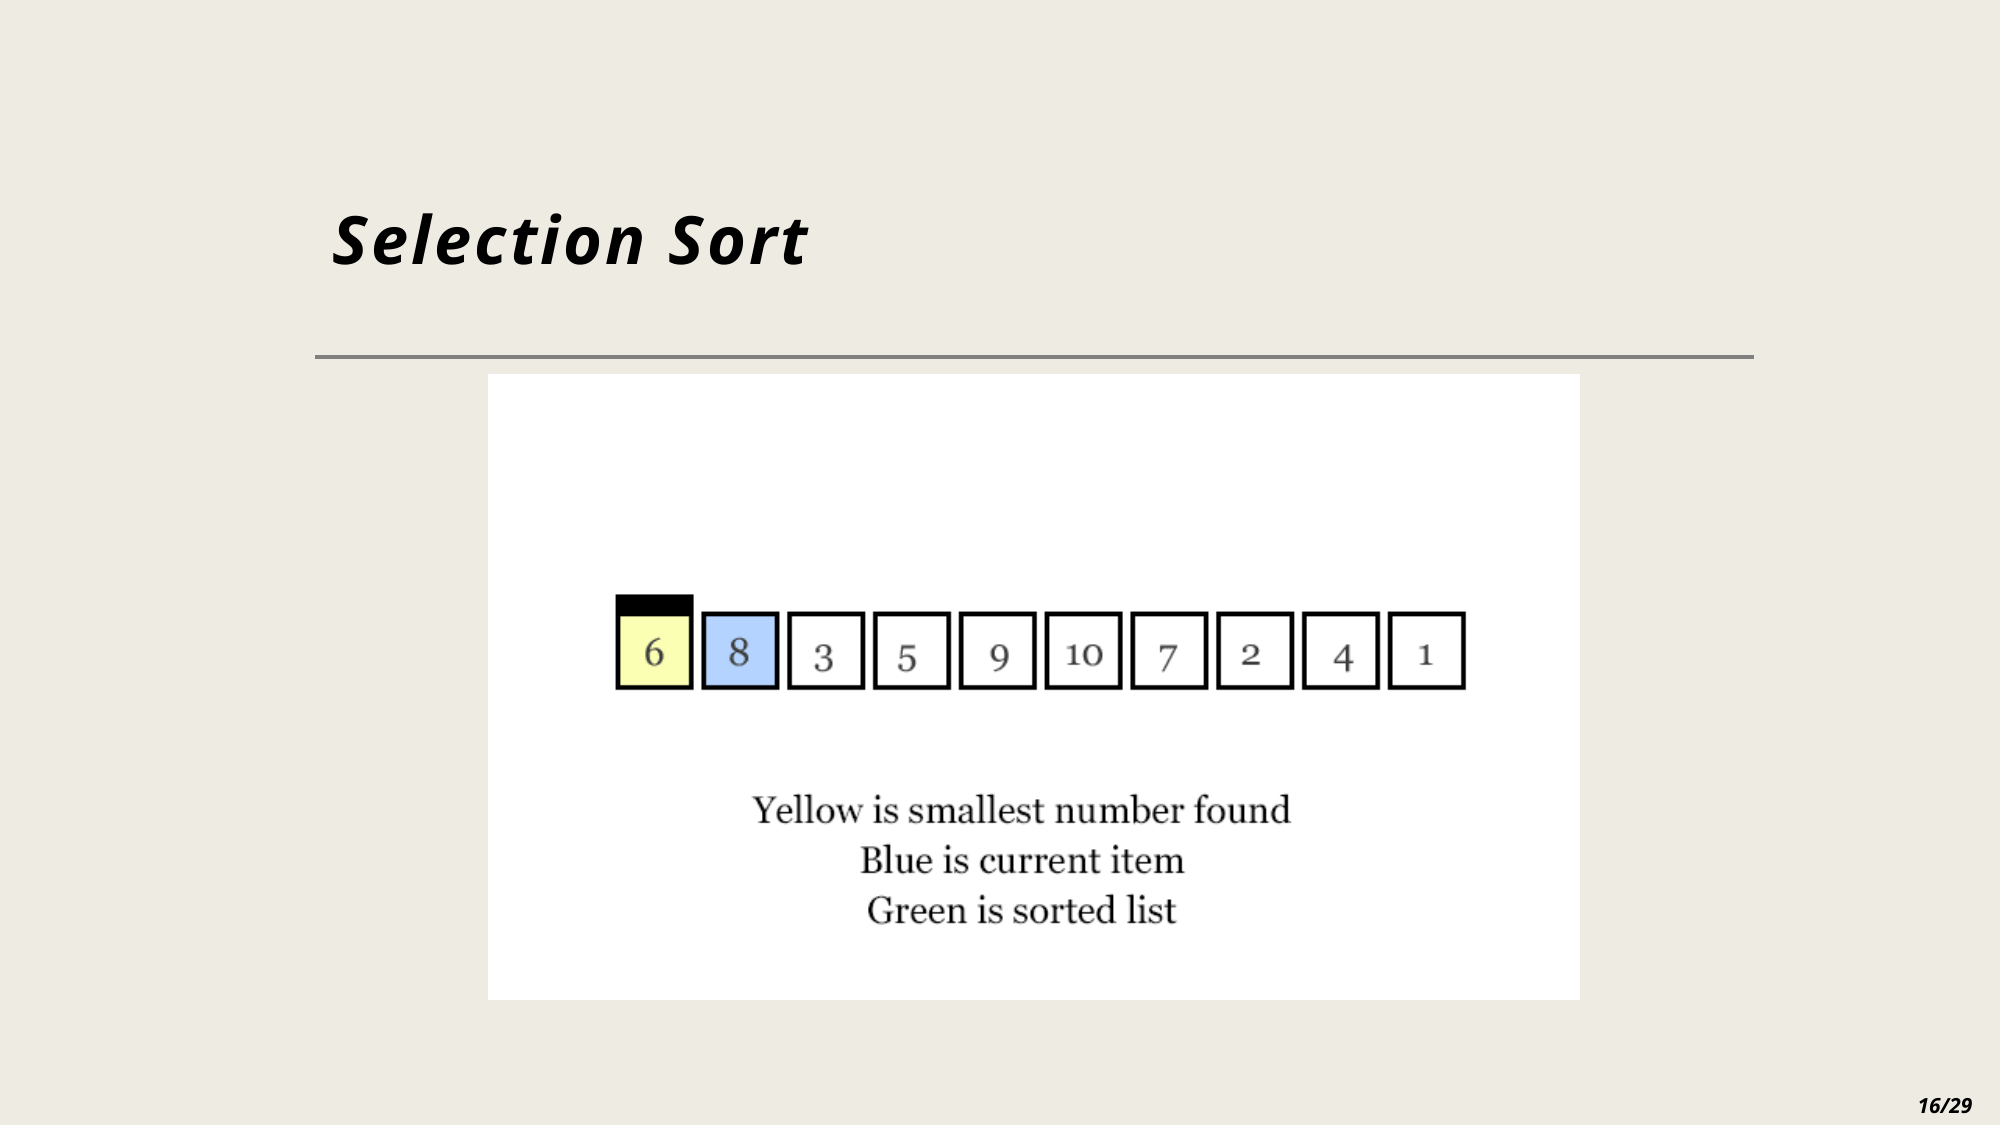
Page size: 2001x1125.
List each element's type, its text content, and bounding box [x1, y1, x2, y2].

title Selection Sort [315, 72, 1754, 294]
text_box 16/29 [1890, 1085, 2000, 1125]
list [488, 374, 1580, 1000]
